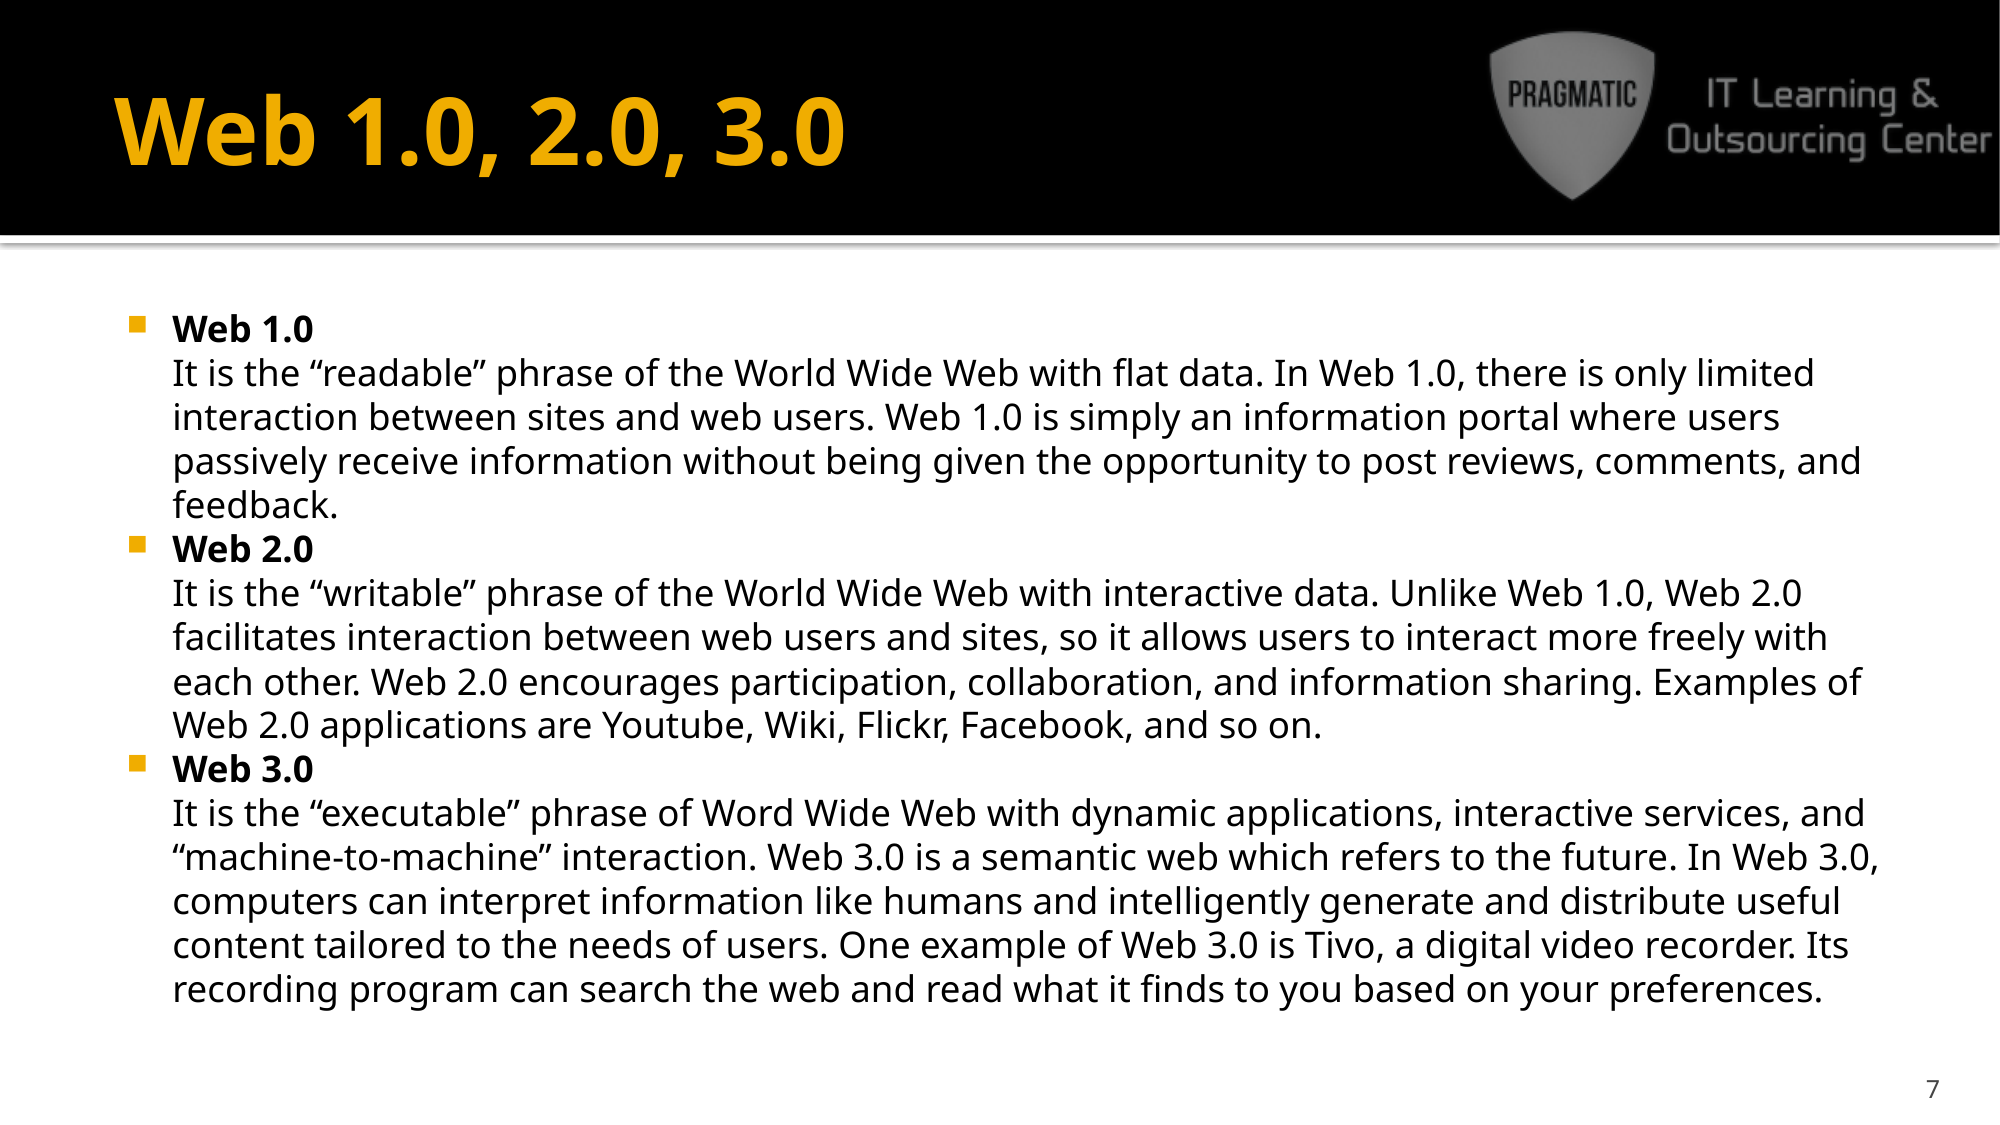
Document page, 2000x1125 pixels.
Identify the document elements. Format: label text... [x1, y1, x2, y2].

slide_number 7 [1794, 1062, 1955, 1108]
list Web 1.0 It is the “readable” phrase of the World Wide Web with flat data. In Web 1.0, there is only limited interaction between sites and web users. Web 1.0 is simply an information portal where users passively receive information without being given the opportunity to post reviews, comments, and feedback. Web 2.0 It is the “writable” phrase of the World Wide Web with interactive data. Unlike Web 1.0, Web 2.0 facilitates interaction between web users and sites, so it allows users to interact more freely with each other. Web 2.0 encourages participation, collaboration, and information sharing. Examples of Web 2.0 applications are Youtube, Wiki, Flickr, Facebook, and so on. Web 3.0 It is the “executable” phrase of Word Wide Web with dynamic applications, interactive services, and “machine-to-machine” interaction. Web 3.0 is a semantic web which refers to the future. In Web 3.0, computers can interpret information like humans and intelligently generate and distribute useful content tailored to the needs of users. One example of Web 3.0 is Tivo, a digital video recorder. Its recording program can search the web and read what it finds to you based on your preferences. [99, 291, 1900, 1051]
picture [1484, 24, 2000, 207]
title Web 1.0, 2.0, 3.0 [99, 25, 1475, 231]
